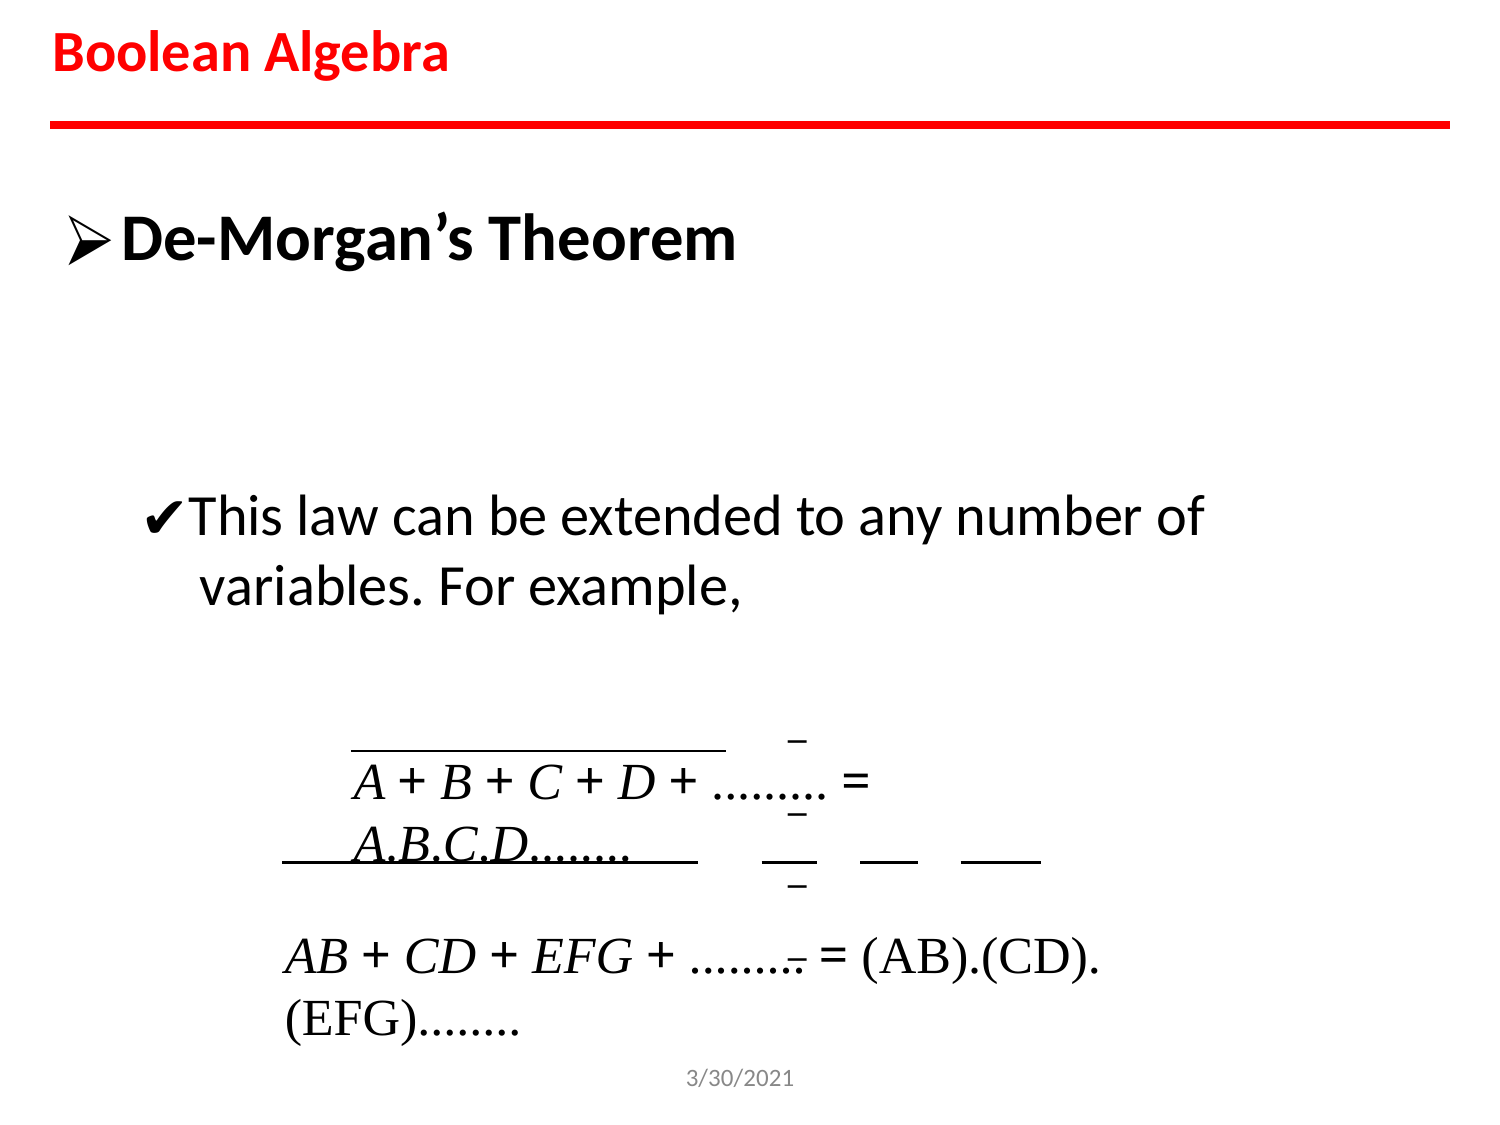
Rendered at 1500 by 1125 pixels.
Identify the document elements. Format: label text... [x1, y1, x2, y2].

text_box A + B + C + D + ......... = A.B.C.D........ AB + CD + EFG + ......... = (AB).(CD).(EFG)........ [282, 745, 1146, 1047]
text_box This law can be extended to any number of variables. For example, [137, 475, 1211, 618]
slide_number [683, 1060, 817, 1125]
text_box − − − − [782, 719, 925, 745]
text_box Boolean Algebra De-Morgan’s Theorem [50, 11, 740, 274]
